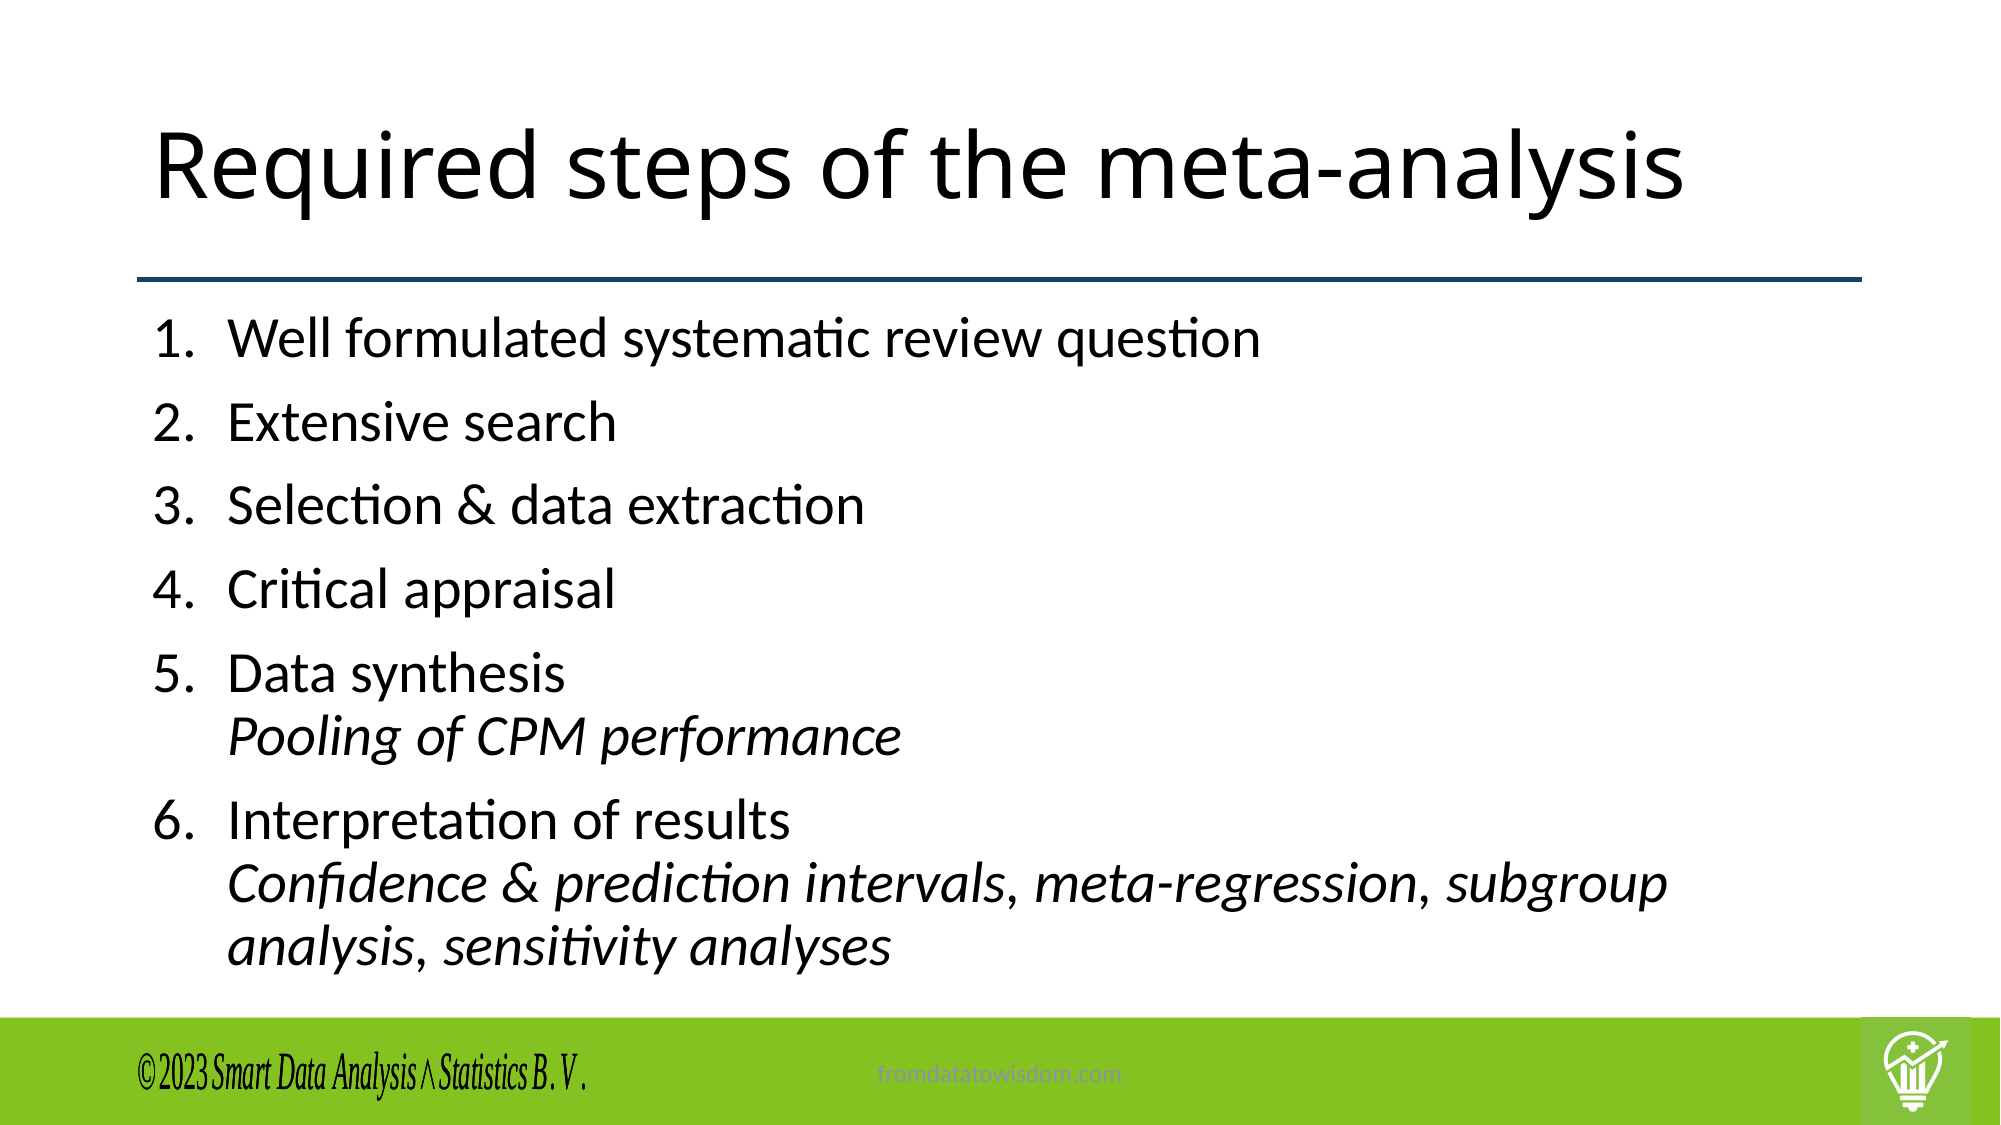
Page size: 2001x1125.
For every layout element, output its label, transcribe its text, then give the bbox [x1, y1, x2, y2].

title Required steps of the meta-analysis [137, 59, 1863, 278]
list Well formulated systematic review question Extensive search Selection & data extraction Critical appraisal Data synthesis Pooling of CPM performance Interpretation of results Confidence & prediction intervals, meta-regression, subgroup analysis, sensitivity analyses [137, 299, 1863, 993]
picture [1861, 1017, 1971, 1125]
footer fromdatatowisdom.com [662, 1042, 1338, 1103]
